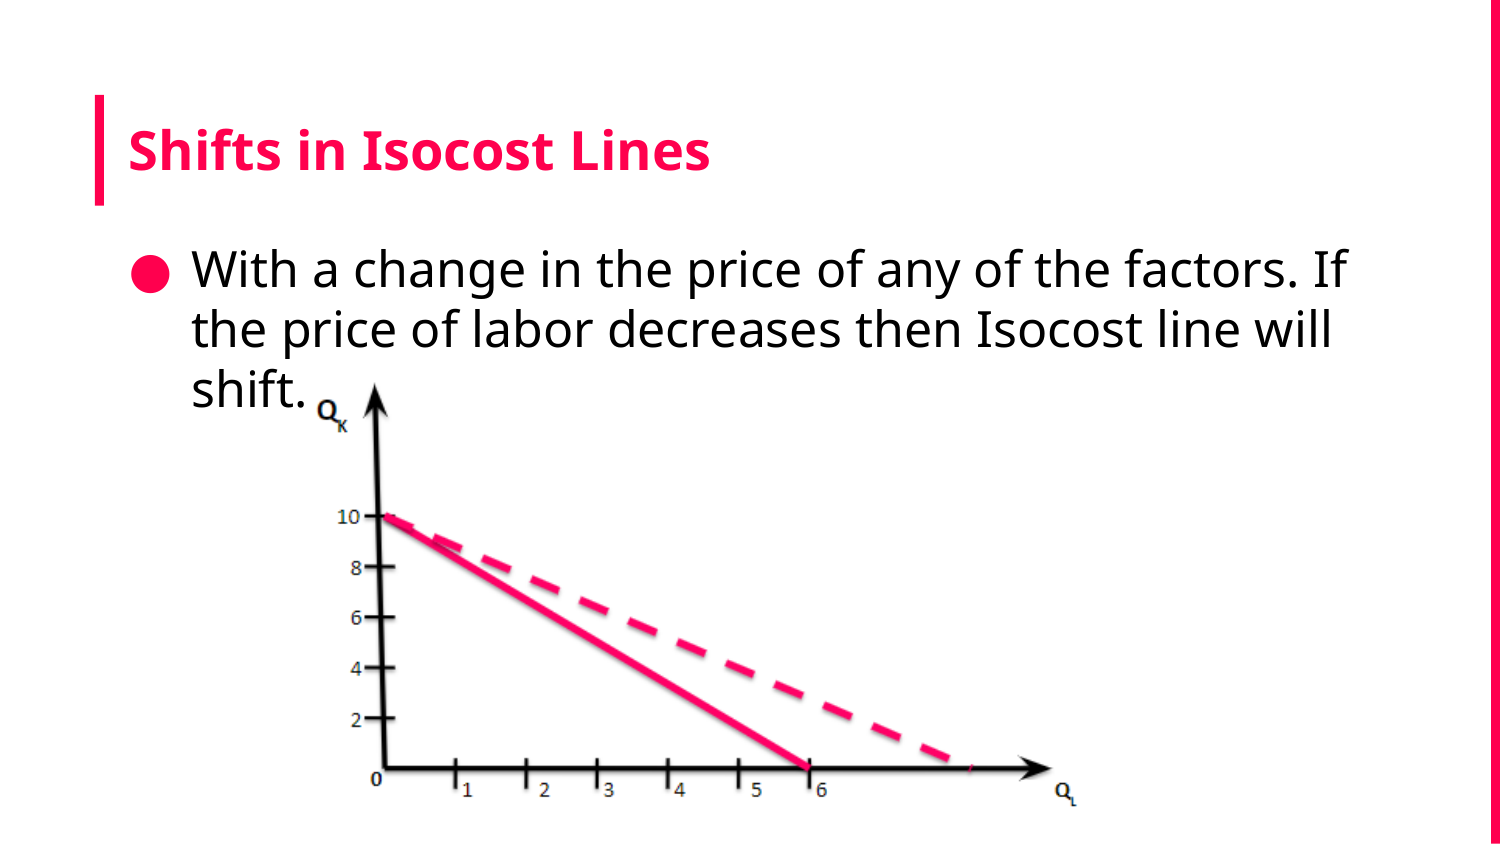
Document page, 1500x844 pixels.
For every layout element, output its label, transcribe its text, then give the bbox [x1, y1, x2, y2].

list With a change in the price of any of the factors. If the price of labor decreases then Isocost line will shift. [101, 222, 1438, 825]
title Shifts in Isocost Lines [113, 101, 1475, 210]
picture [312, 372, 1086, 825]
